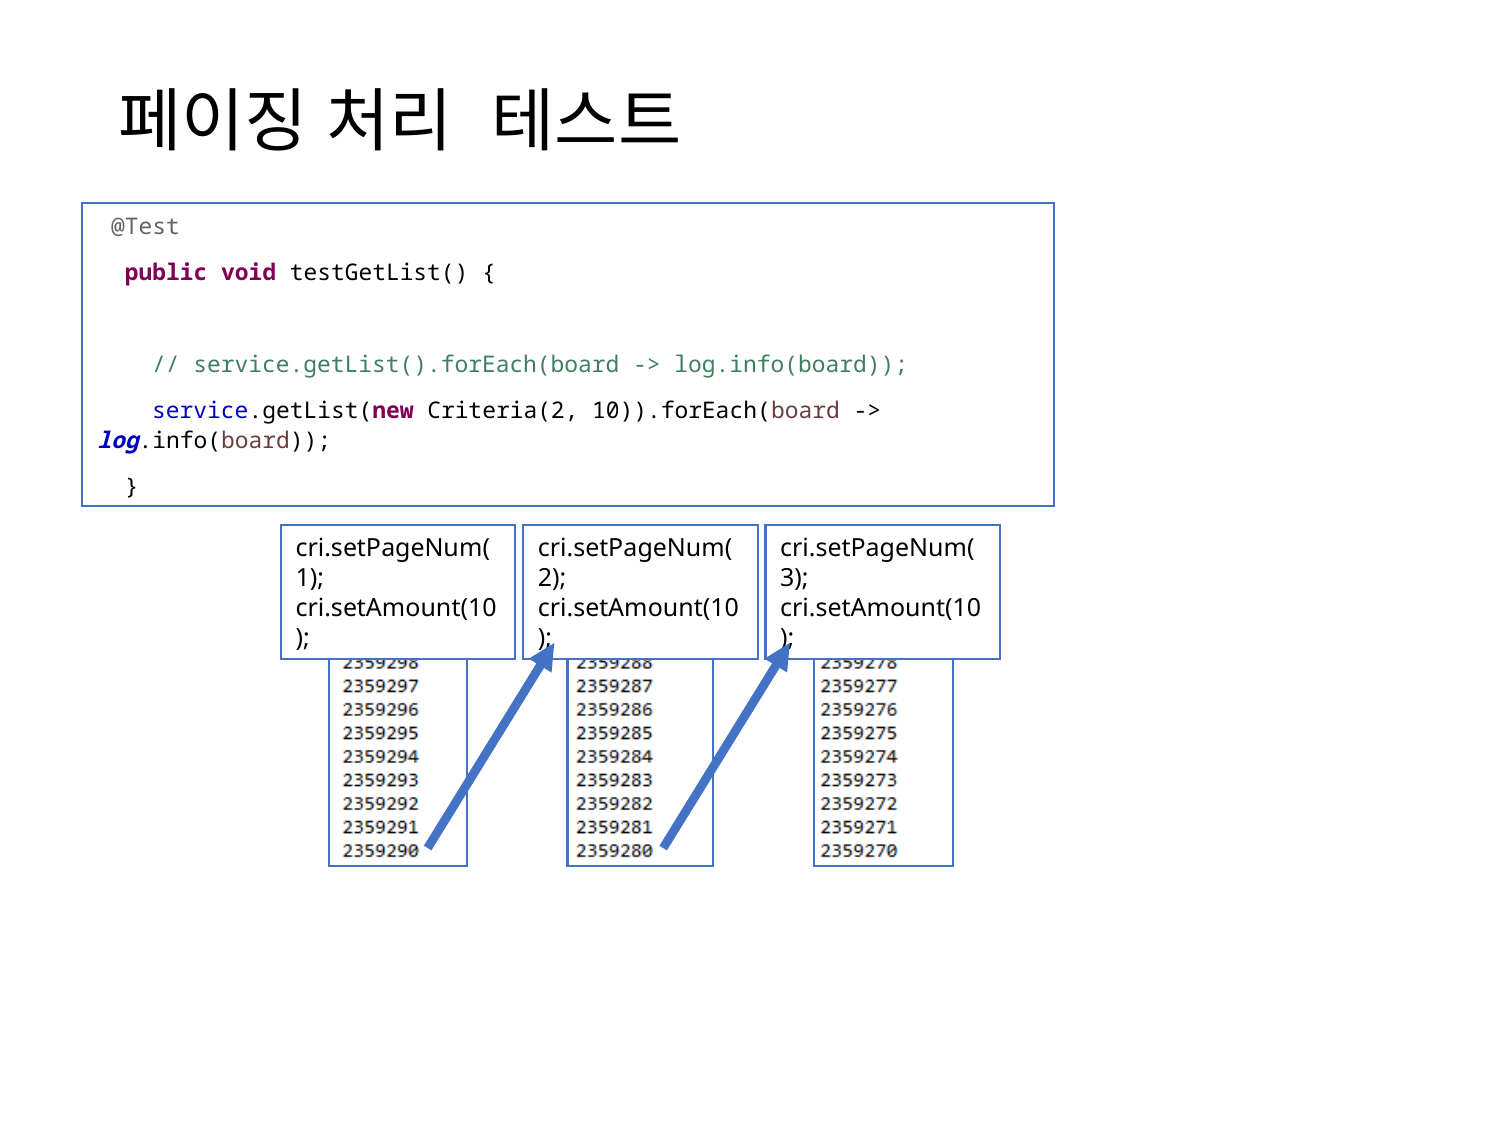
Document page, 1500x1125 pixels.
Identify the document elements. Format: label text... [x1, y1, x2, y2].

picture [329, 625, 466, 865]
text_box @Test public void testGetList() { // service.getList().forEach(board -> log.info(board)); service.getList(new Criteria(2, 10)).forEach(board -> log.info(board)); } [81, 202, 1055, 507]
title 페이징 처리 테스트 [103, 59, 1397, 188]
picture [814, 625, 953, 865]
text_box cri.setPageNum(1); cri.setAmount(10); [280, 524, 516, 660]
picture [568, 625, 713, 865]
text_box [427, 642, 555, 848]
text_box cri.setPageNum(3); cri.setAmount(10); [764, 524, 1001, 660]
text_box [663, 642, 790, 848]
text_box cri.setPageNum(2); cri.setAmount(10); [522, 524, 759, 660]
